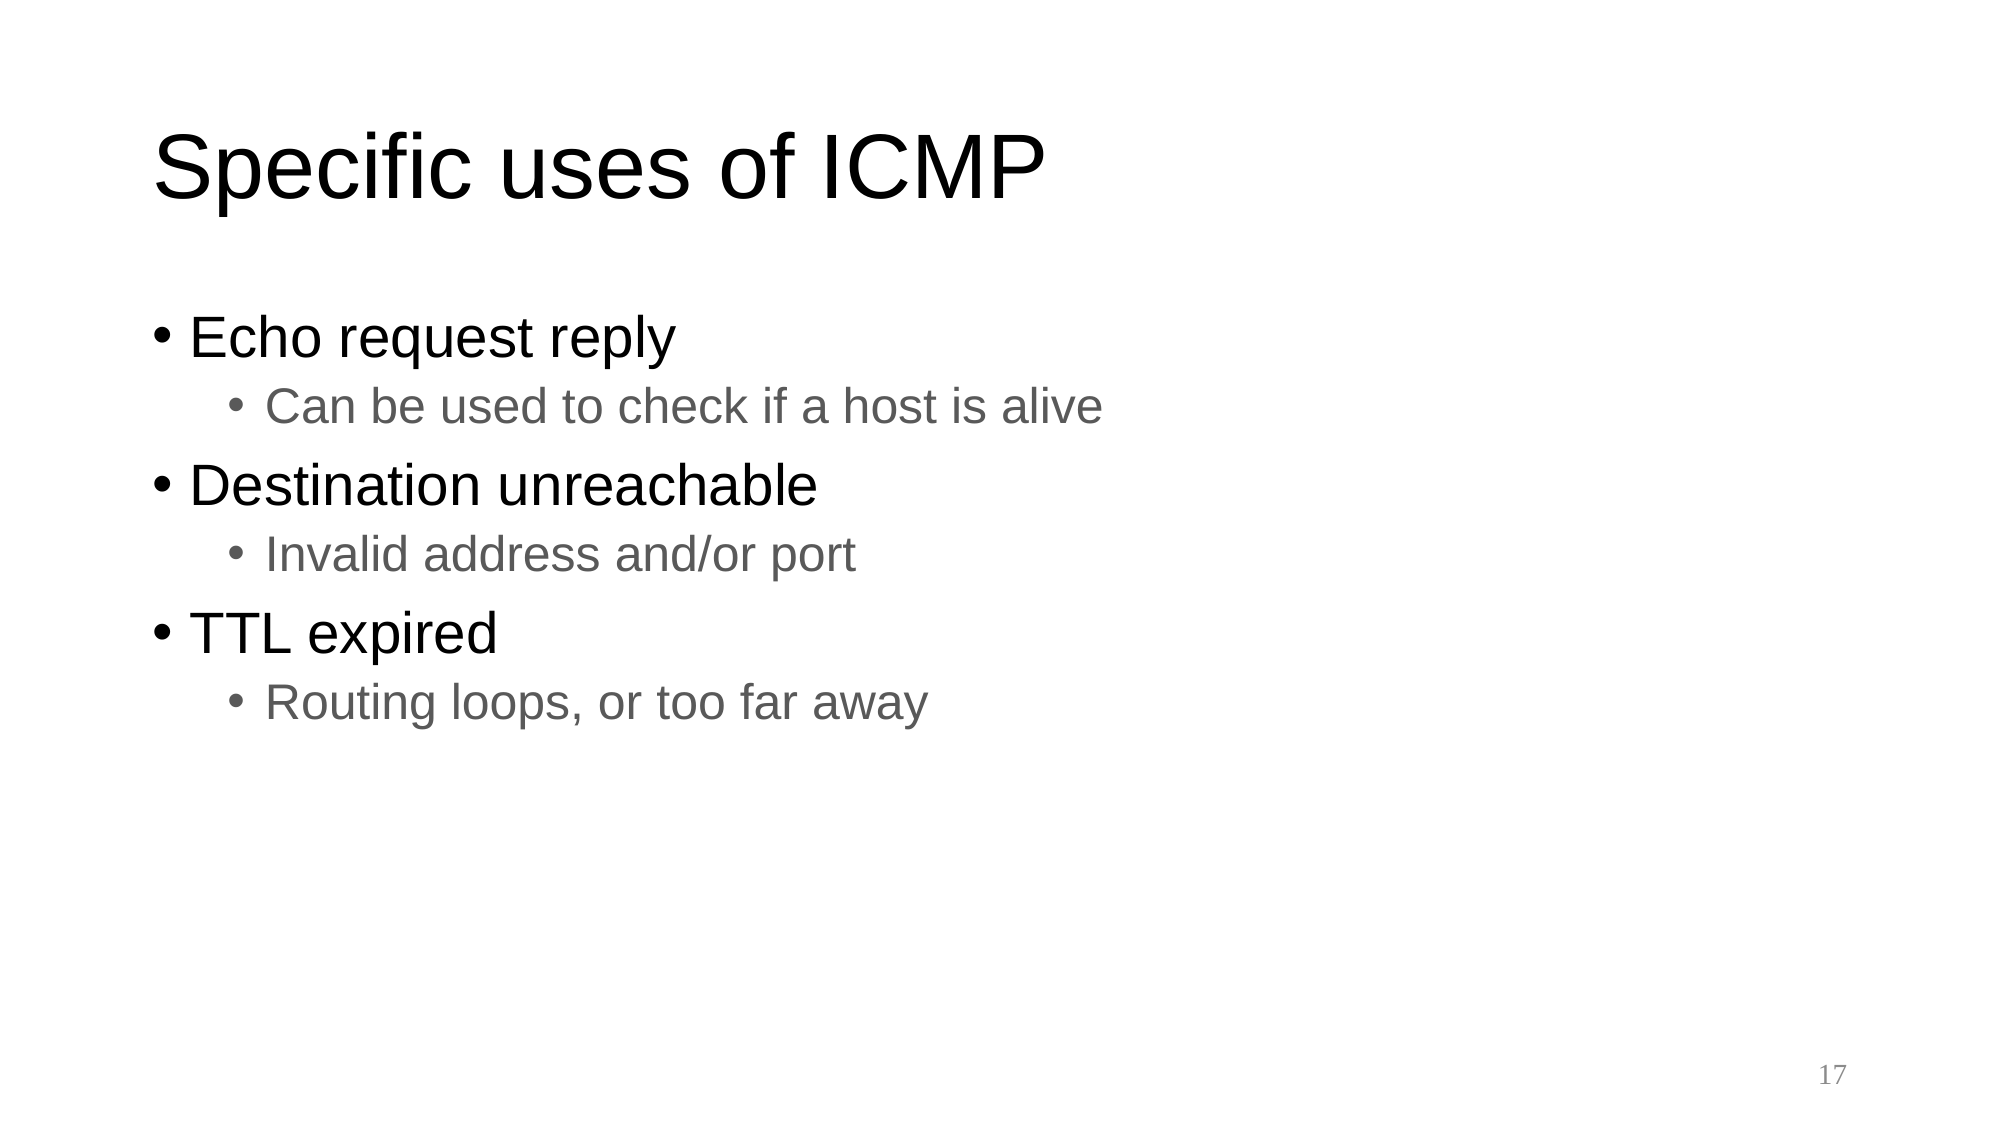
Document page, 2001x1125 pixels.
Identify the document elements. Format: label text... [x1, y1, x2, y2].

title Specific uses of ICMP [137, 59, 1863, 278]
list Echo request reply Can be used to check if a host is alive Destination unreachable Invalid address and/or port TTL expired Routing loops, or too far away [137, 299, 1863, 1014]
slide_number 17 [1412, 1042, 1863, 1103]
